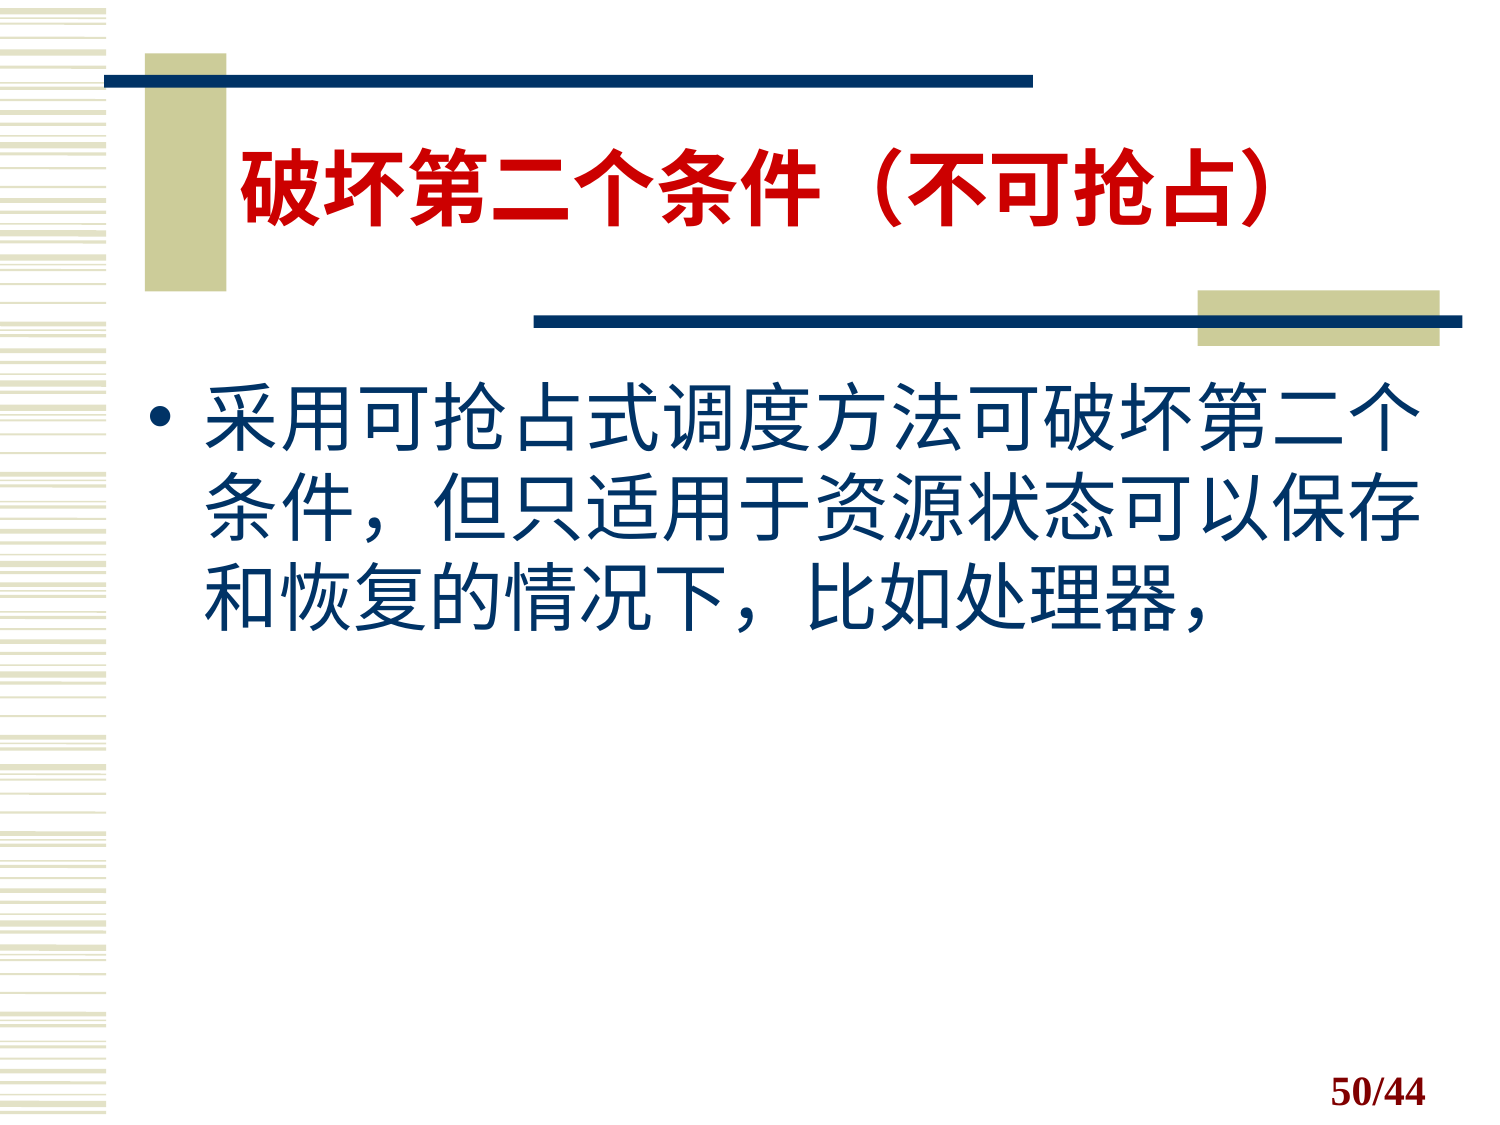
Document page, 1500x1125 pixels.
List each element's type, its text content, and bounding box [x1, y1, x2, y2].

slide_number /44 [1080, 1045, 1442, 1122]
title 破坏第二个条件（不可抢占） [224, 99, 1436, 288]
list 采用可抢占式调度方法可破坏第二个条件，但只适用于资源状态可以保存和恢复的情况下，比如处理器， [132, 363, 1439, 1001]
